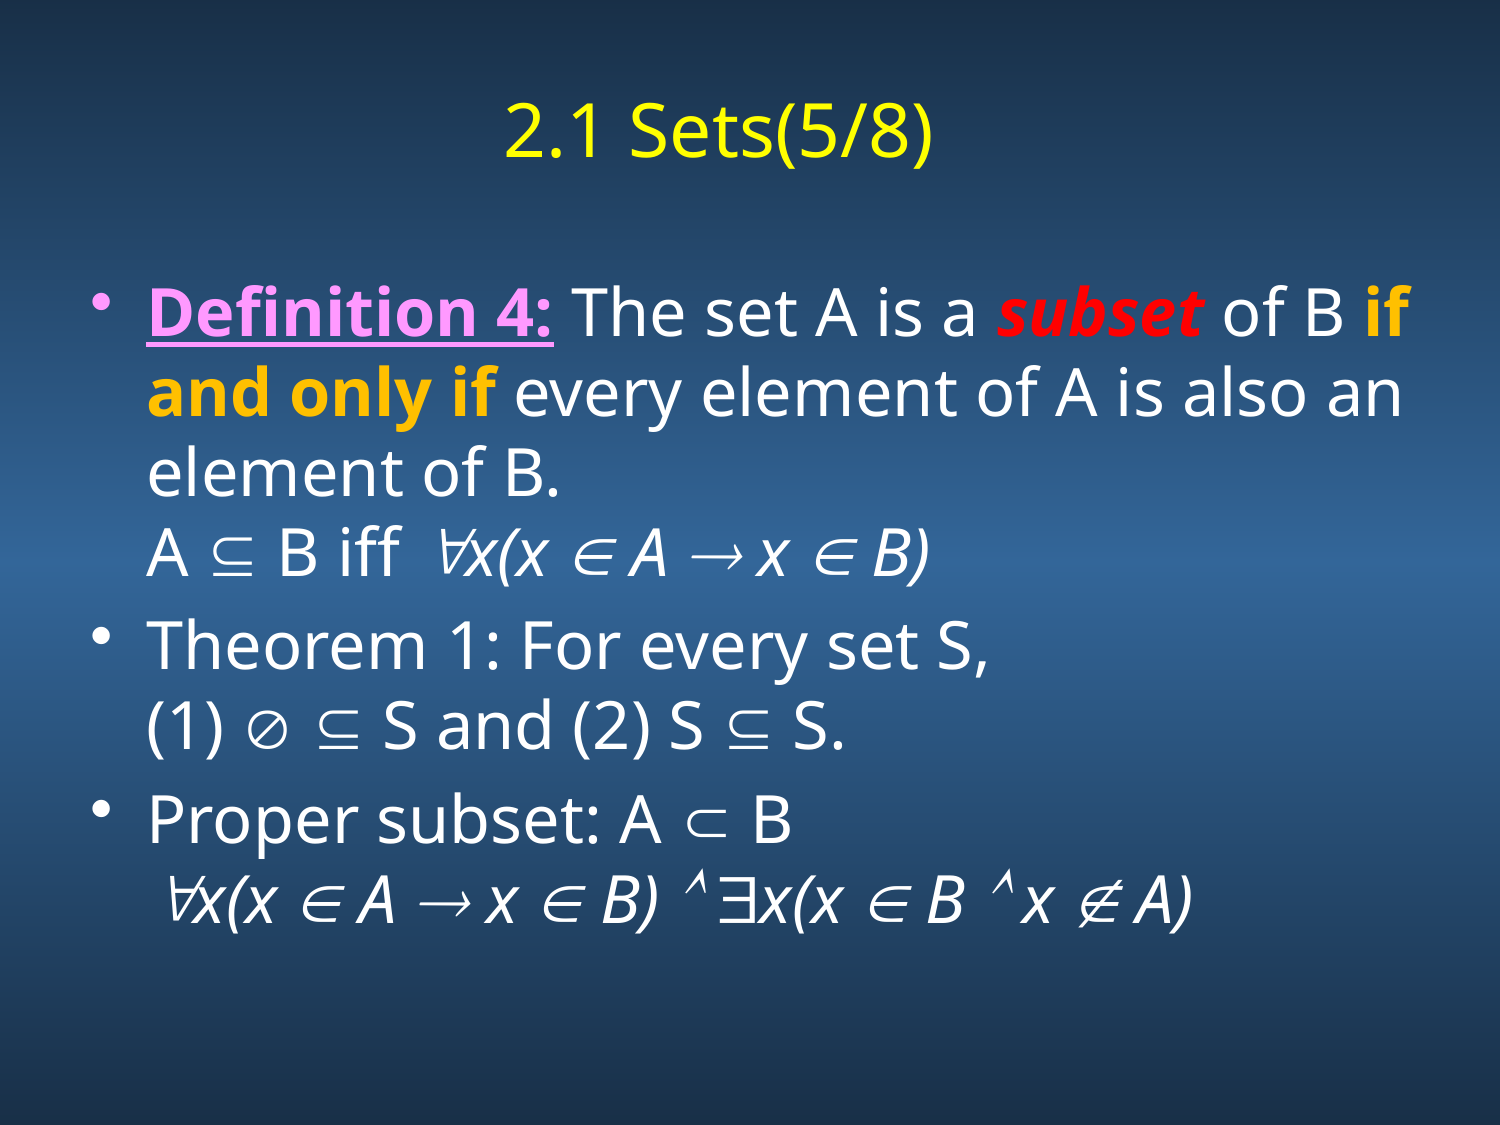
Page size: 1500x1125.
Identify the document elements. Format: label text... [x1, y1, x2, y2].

title 2.1 Sets(5/8) [112, 37, 1325, 218]
list Definition 4: The set A is a subset of B if and only if every element of A is also an element of B. A  B iff x(x  A  x  B) Theorem 1: For every set S, (1)   S and (2) S  S. Proper subset: A  B x(x  A  x  B)  x(x  B  x  A) [75, 262, 1425, 1005]
